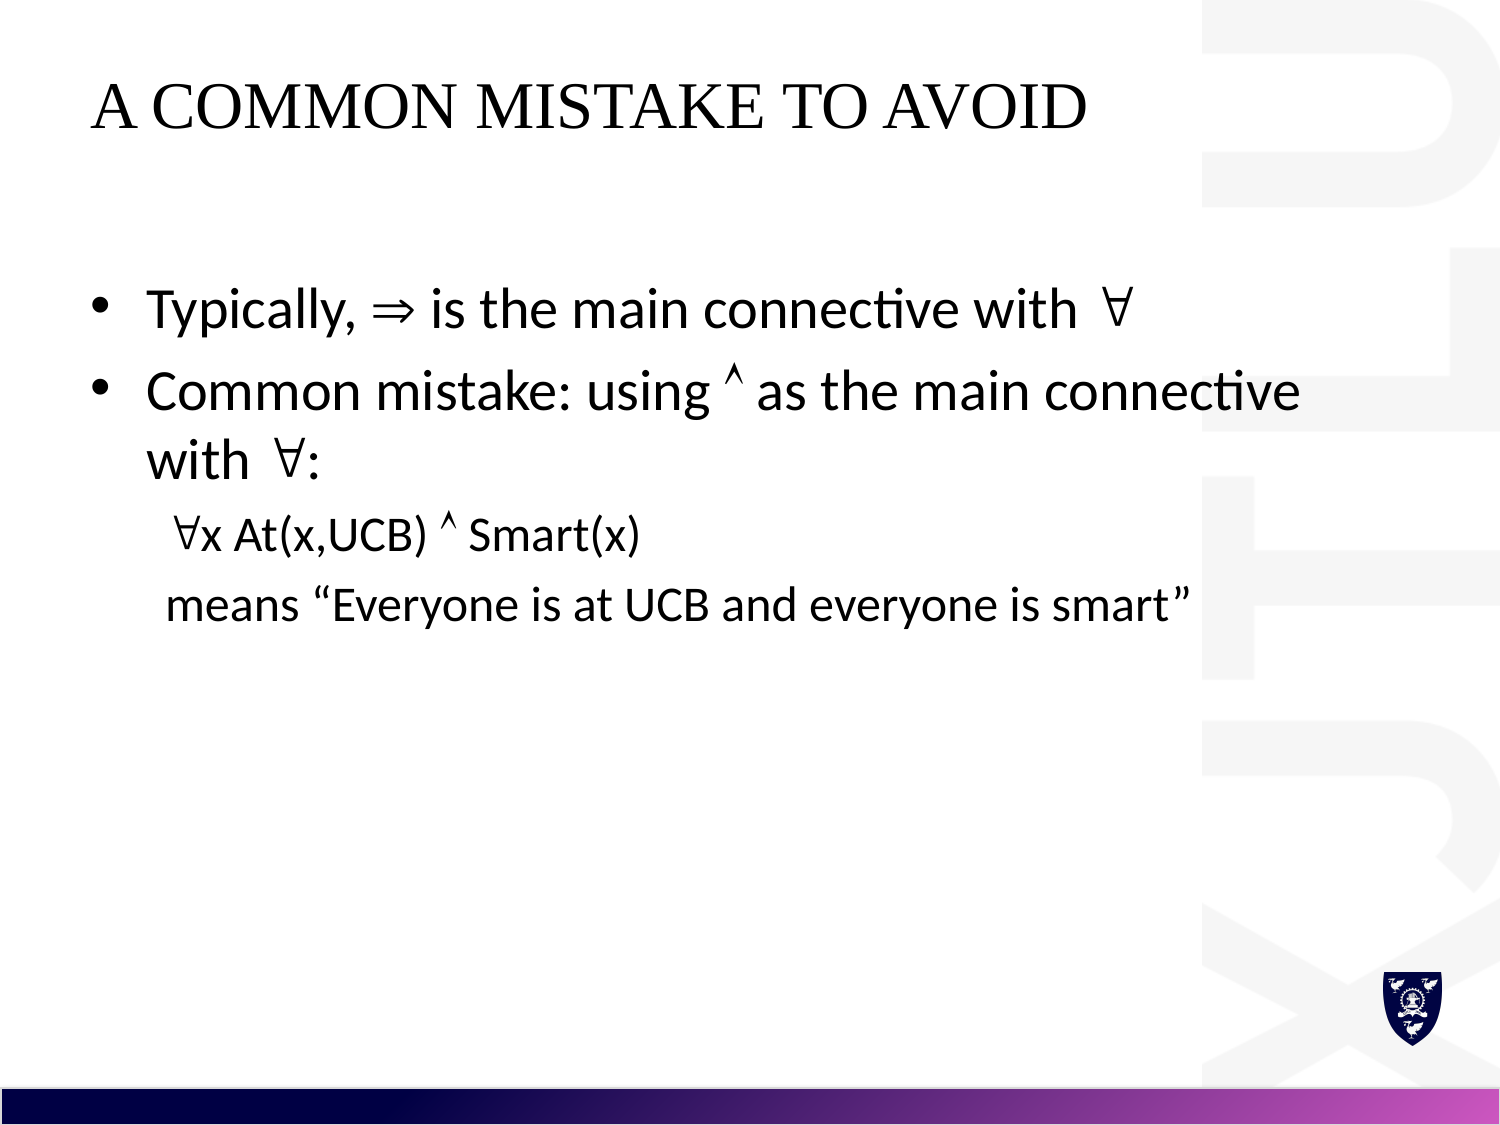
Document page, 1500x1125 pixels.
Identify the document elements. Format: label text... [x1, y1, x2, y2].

picture [1383, 972, 1442, 1046]
title A common mistake to avoid [75, 45, 1425, 160]
list Typically,  is the main connective with  Common mistake: using  as the main connective with : x At(x,UCB)  Smart(x) means “Everyone is at UCB and everyone is smart” [75, 262, 1425, 1005]
